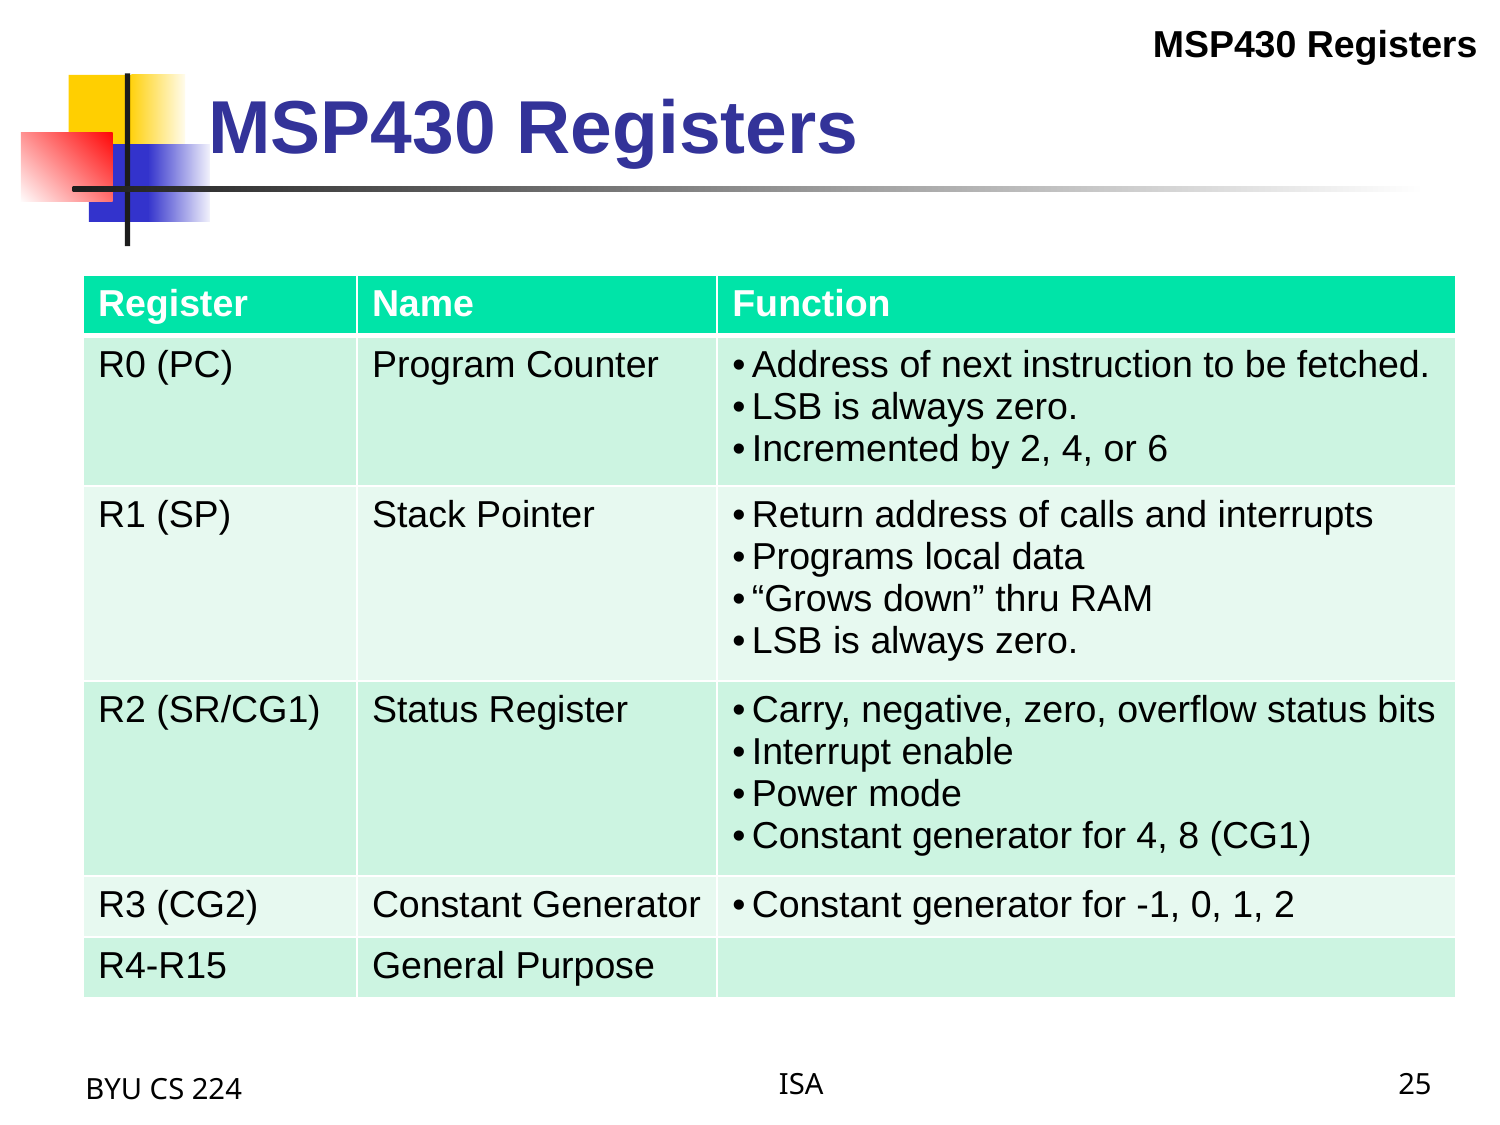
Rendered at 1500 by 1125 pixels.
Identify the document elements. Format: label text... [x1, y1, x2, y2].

table_cell R0 (PC) [84, 338, 356, 485]
table_cell Return address of calls and interrupts Programs local data “Grows down” thru RAM LSB is always zero. [718, 487, 1455, 680]
table_cell R2 (SR/CG1) [84, 682, 356, 875]
table_cell [718, 938, 1455, 997]
text_box MSP430 Registers [888, 12, 1493, 73]
table_cell Status Register [358, 682, 716, 875]
slide_number BYU CS 224 [70, 1037, 383, 1113]
table_cell R4-R15 [84, 938, 356, 997]
table_cell Carry, negative, zero, overflow status bits Interrupt enable Power mode Constant generator for 4, 8 (CG1) [718, 682, 1455, 875]
table_header Register [84, 276, 356, 333]
table_cell R3 (CG2) [84, 877, 356, 936]
table_cell R1 (SP) [84, 487, 356, 680]
table_cell Program Counter [358, 338, 716, 485]
table_cell Address of next instruction to be fetched. LSB is always zero. Incremented by 2, 4, or 6 [718, 338, 1455, 485]
table_header Function [718, 276, 1455, 333]
footer ISA [416, 1037, 1134, 1113]
table_header Name [358, 276, 716, 333]
slide_number 25 [1134, 1037, 1447, 1113]
table_cell General Purpose [358, 938, 716, 997]
table_cell Constant generator for -1, 0, 1, 2 [718, 877, 1455, 936]
table_cell Stack Pointer [358, 487, 716, 680]
title MSP430 Registers [193, 34, 1472, 177]
table_cell Constant Generator [358, 877, 716, 936]
